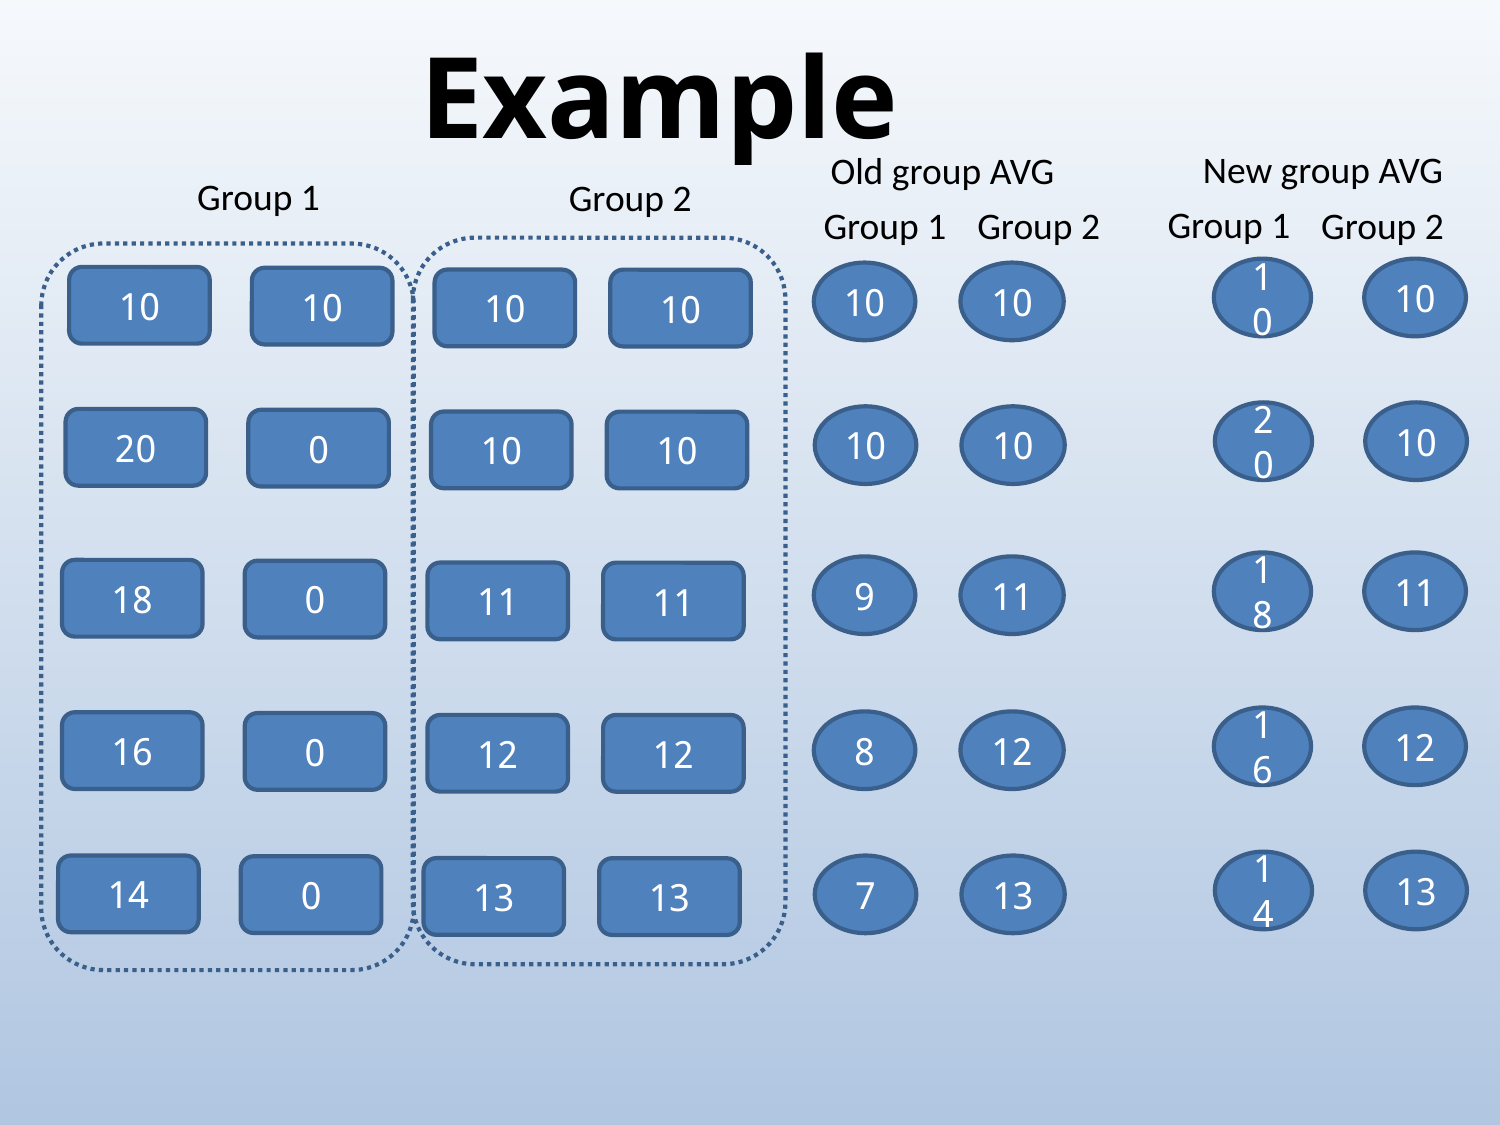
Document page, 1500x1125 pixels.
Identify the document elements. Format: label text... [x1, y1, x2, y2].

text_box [813, 556, 1064, 635]
title Example [72, 0, 1247, 196]
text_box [813, 711, 1064, 790]
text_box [1151, 193, 1459, 256]
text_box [1214, 851, 1468, 930]
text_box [1213, 552, 1467, 631]
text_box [1213, 707, 1467, 786]
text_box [1213, 258, 1467, 337]
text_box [813, 263, 1064, 341]
text_box [410, 235, 788, 967]
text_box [68, 266, 752, 347]
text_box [57, 855, 741, 936]
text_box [814, 855, 1065, 934]
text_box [807, 194, 1116, 256]
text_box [65, 408, 748, 489]
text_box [61, 711, 744, 792]
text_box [1214, 402, 1468, 481]
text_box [61, 559, 744, 640]
text_box [39, 241, 412, 973]
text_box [120, 165, 707, 228]
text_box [815, 138, 1476, 201]
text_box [814, 406, 1065, 485]
